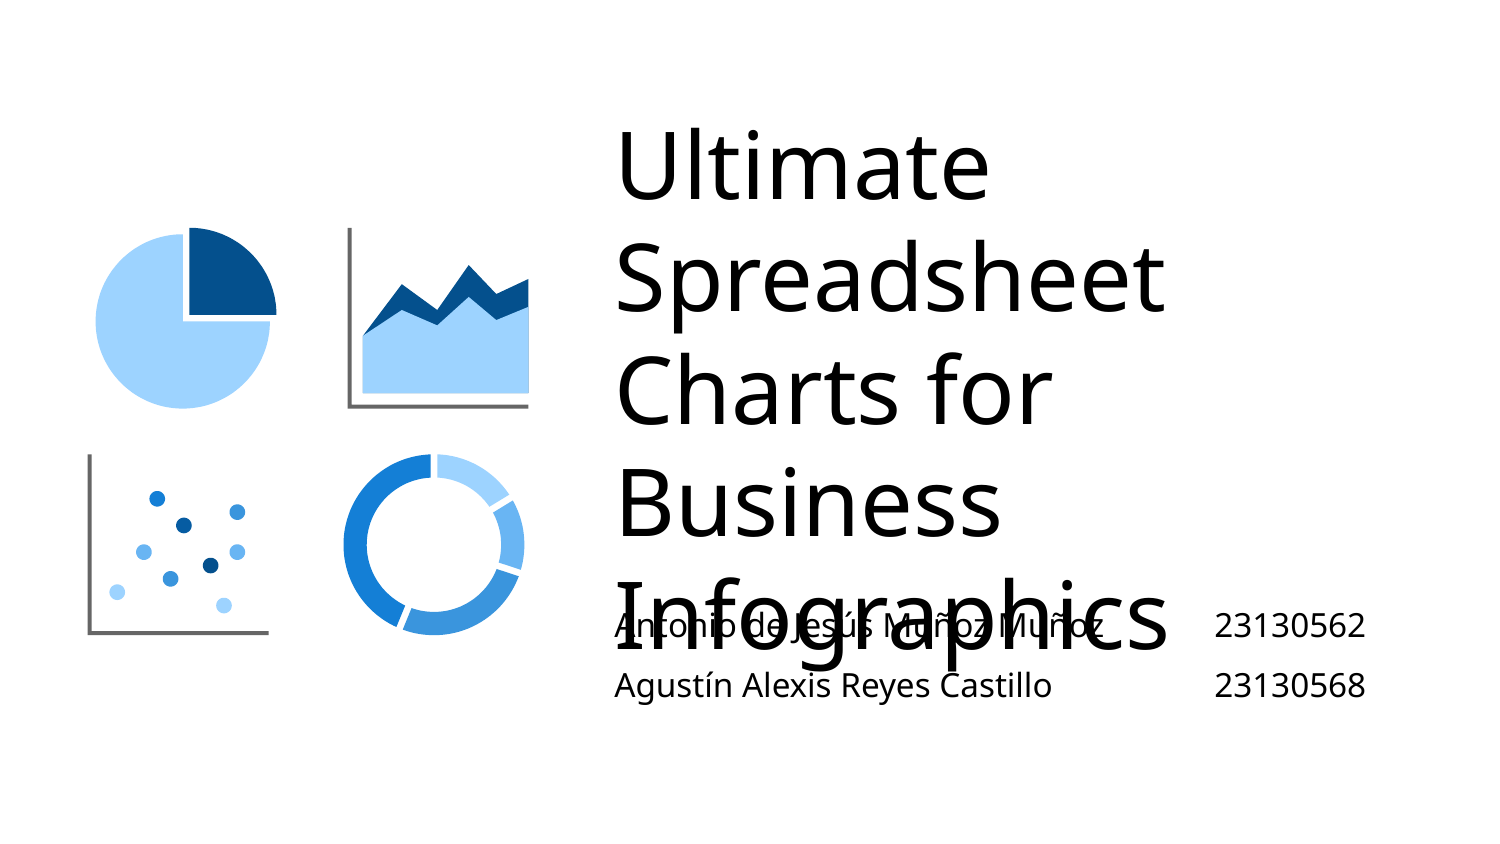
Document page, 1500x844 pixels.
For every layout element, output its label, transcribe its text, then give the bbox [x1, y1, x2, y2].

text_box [87, 227, 529, 636]
subtitle Antonio de Jesús Muñoz Muñoz 23130562 Agustín Alexis Reyes Castillo 23130568 [599, 568, 1425, 794]
title Ultimate Spreadsheet Charts for Business Infographics [599, 187, 1425, 568]
